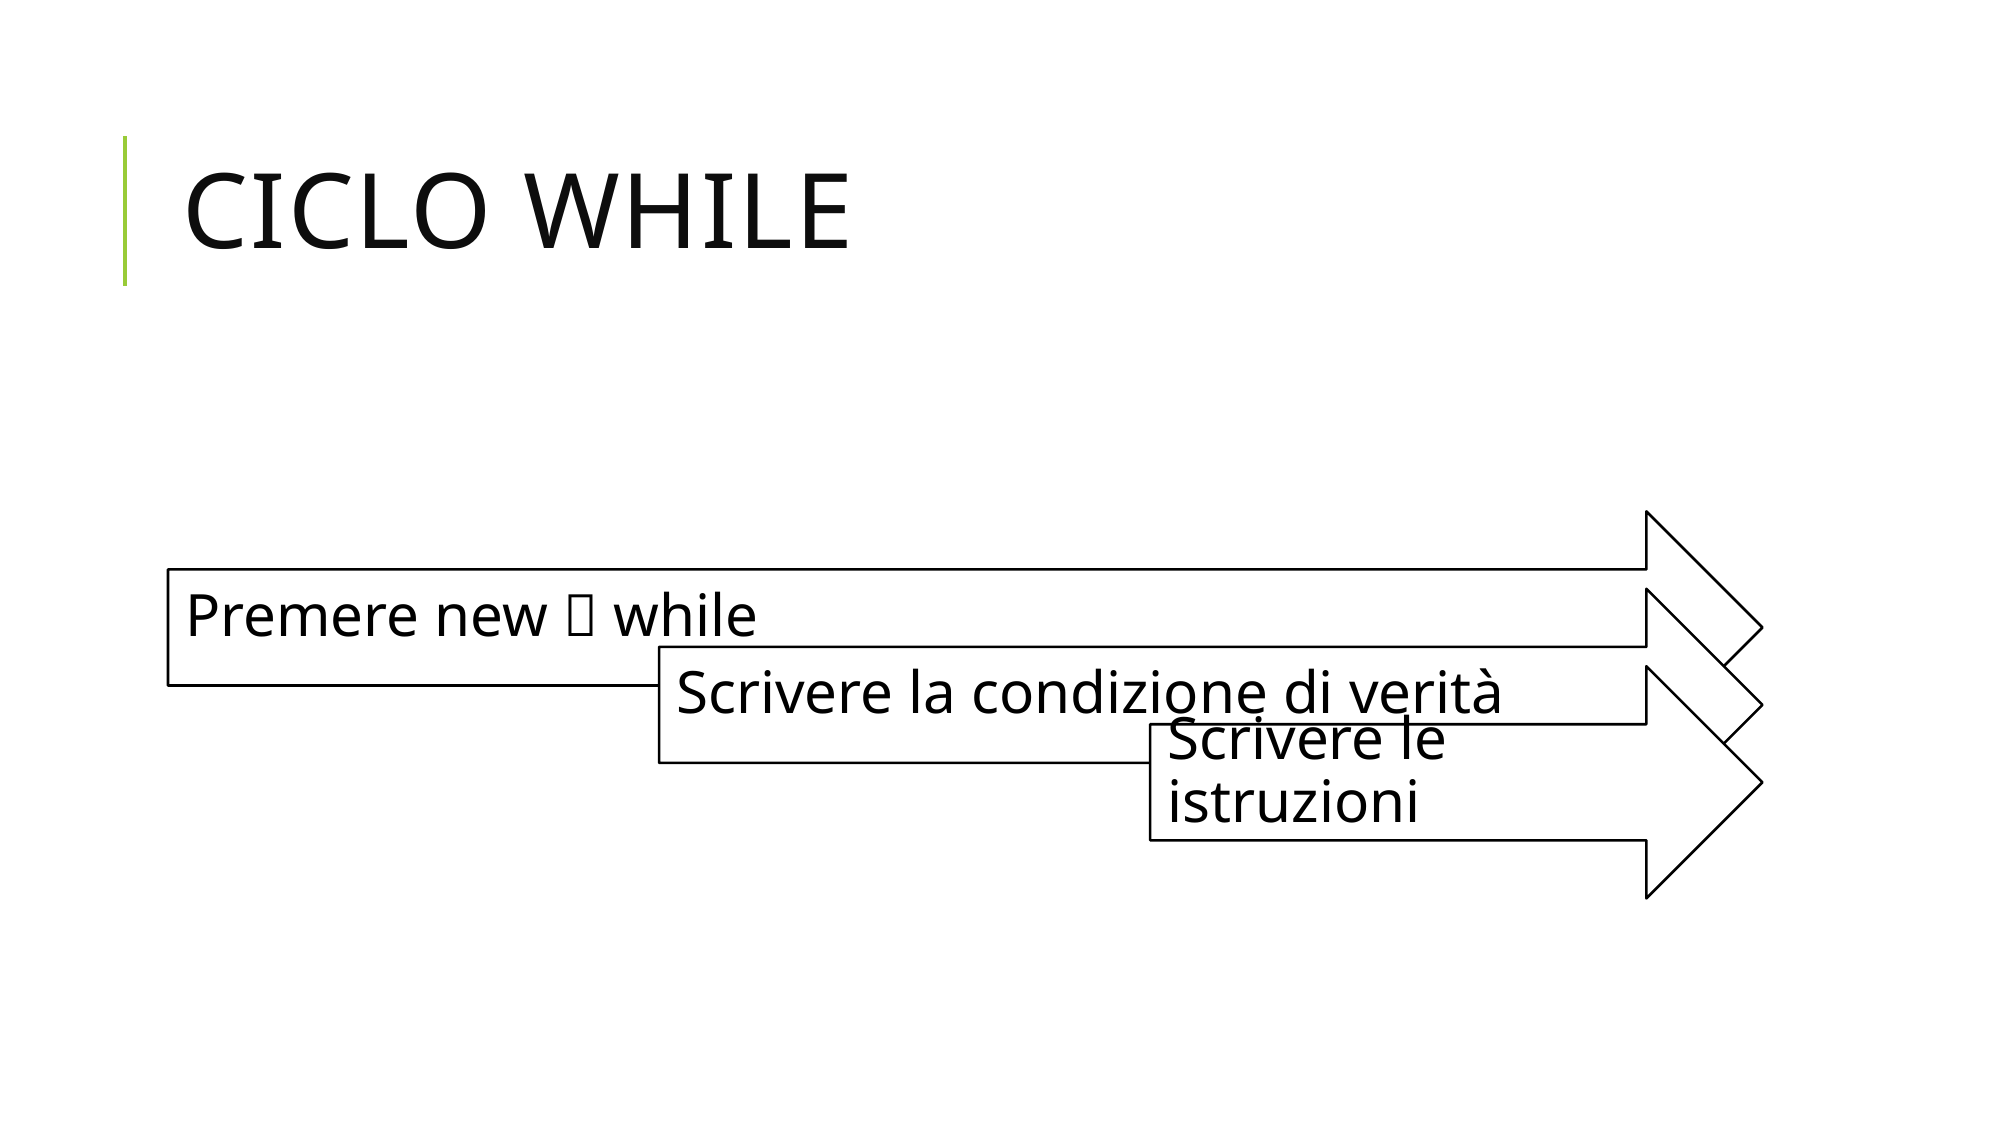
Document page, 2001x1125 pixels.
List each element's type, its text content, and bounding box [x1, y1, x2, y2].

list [167, 374, 1763, 1036]
title Ciclo while [168, 96, 1763, 342]
